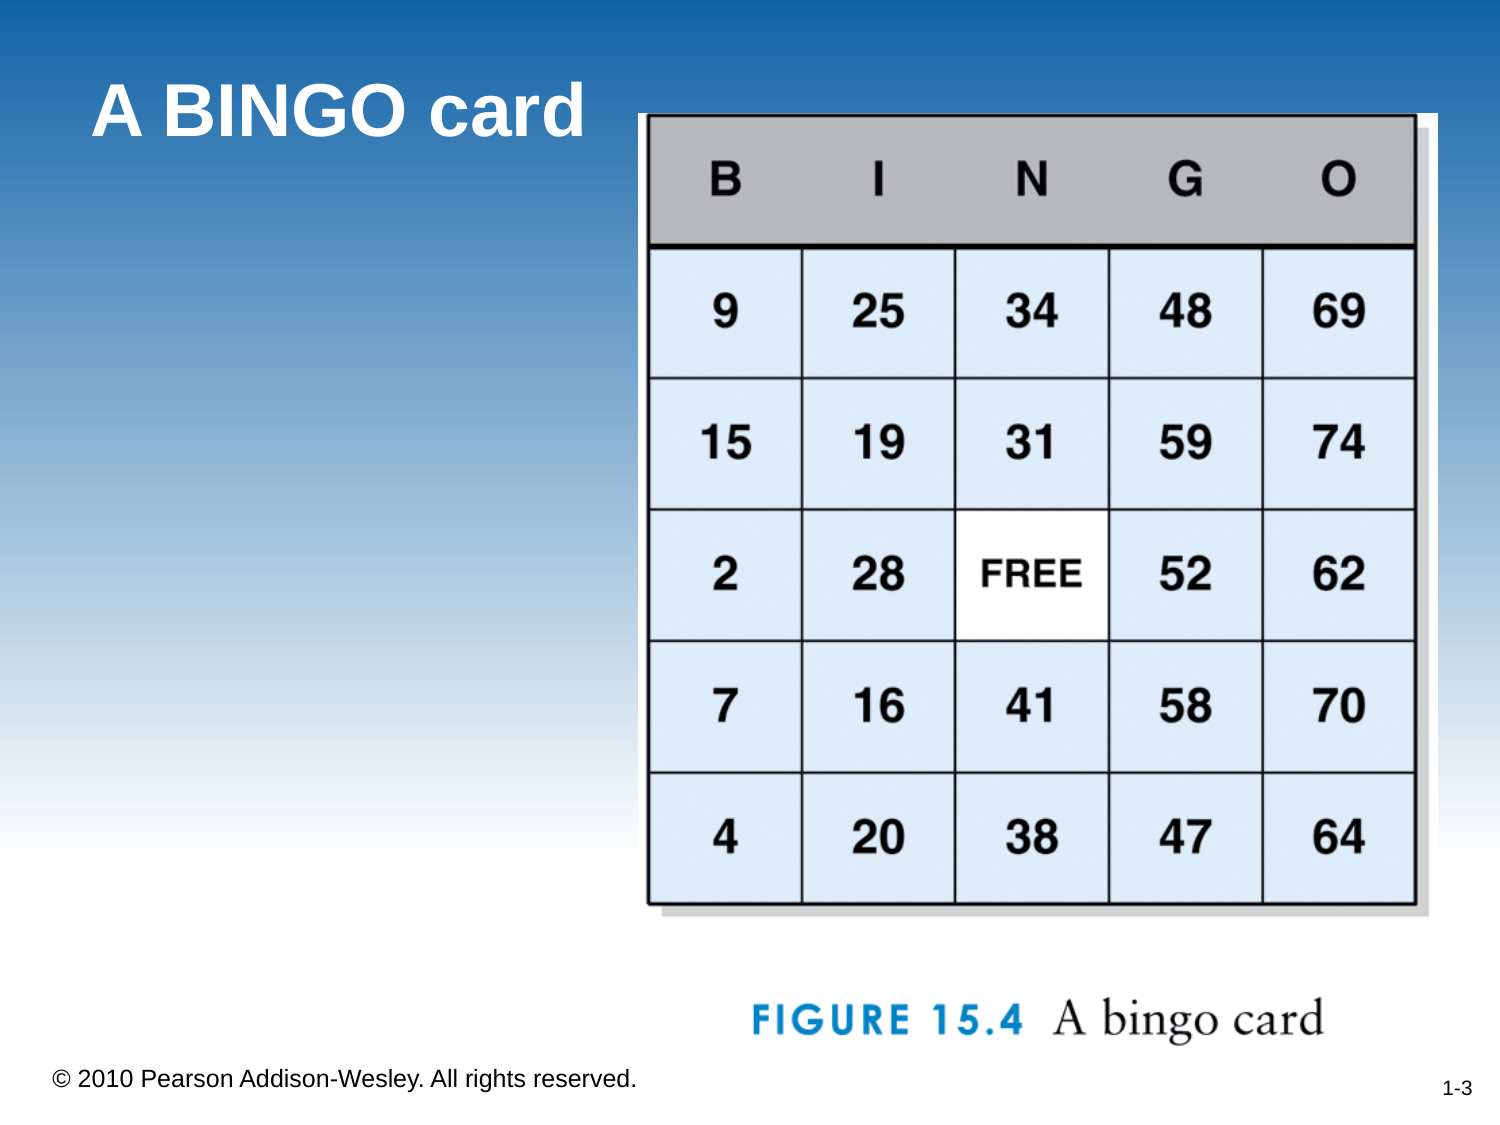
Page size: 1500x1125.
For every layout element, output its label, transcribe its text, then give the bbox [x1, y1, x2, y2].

picture [638, 113, 1438, 1050]
title A BINGO card [75, 12, 1438, 200]
slide_number 1-3 [1174, 1049, 1488, 1125]
